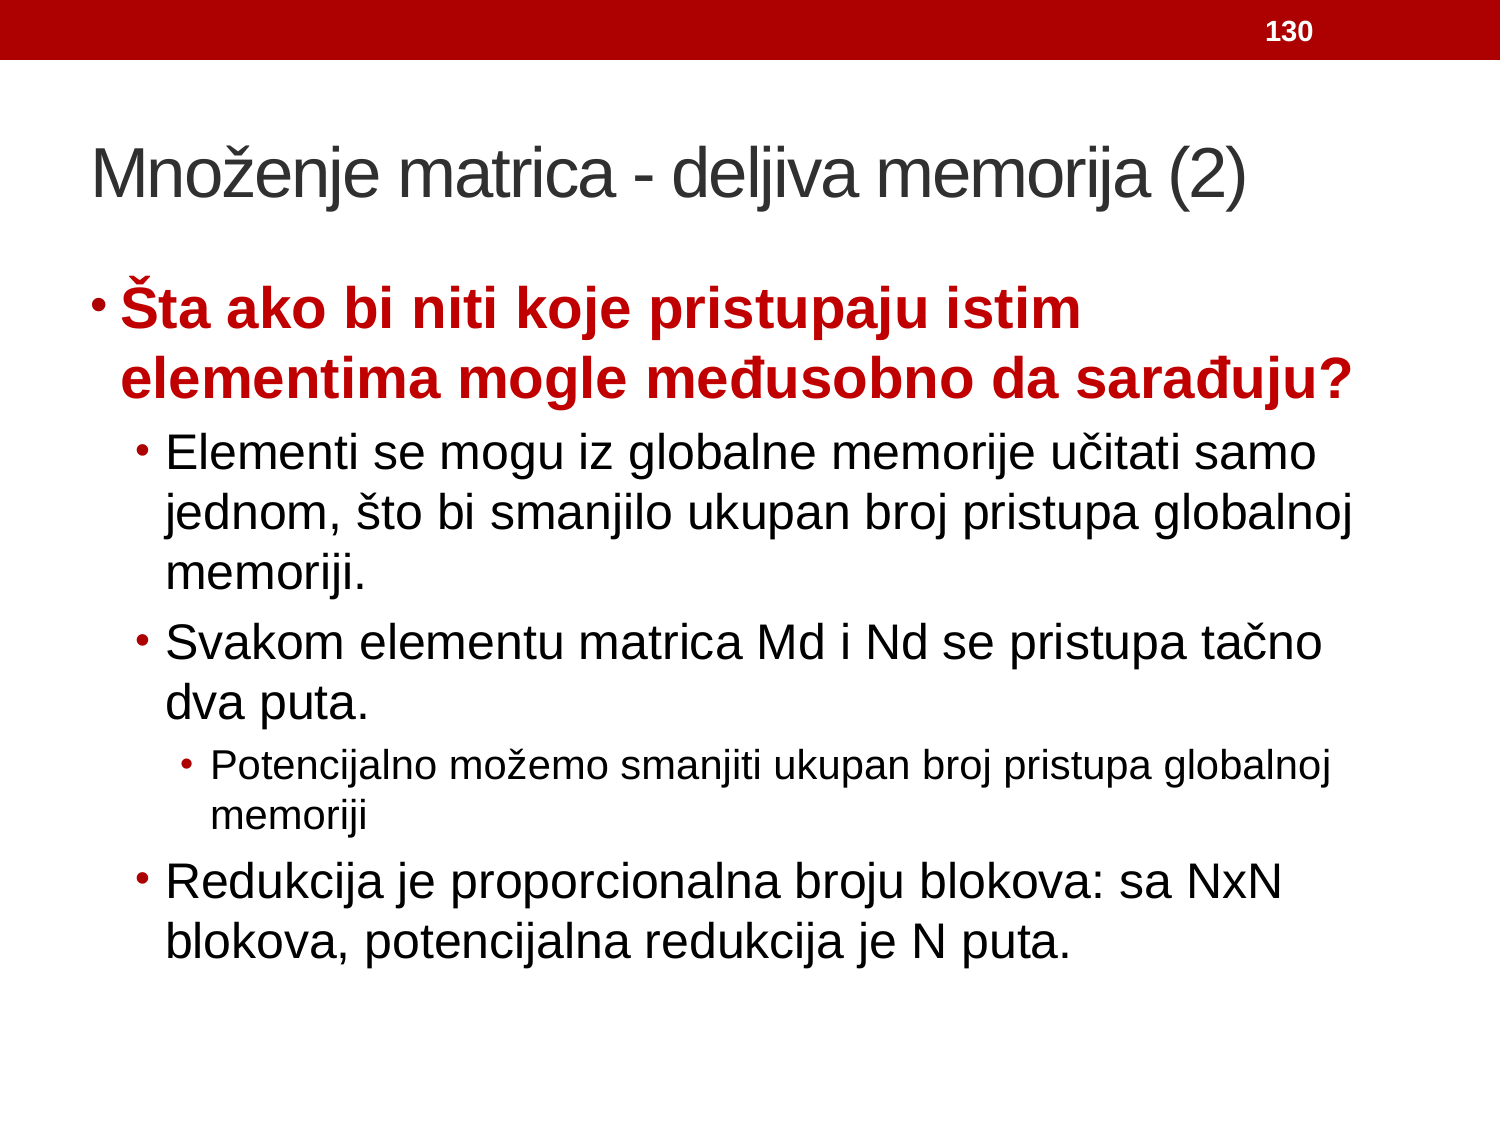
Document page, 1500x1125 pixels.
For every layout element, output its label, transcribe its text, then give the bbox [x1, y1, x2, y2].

slide_number 130 [1250, 3, 1425, 57]
list Šta ako bi niti koje pristupaju istim elementima mogle međusobno da sarađuju? Elementi se mogu iz globalne memorije učitati samo jednom, što bi smanjilo ukupan broj pristupa globalnoj memoriji. Svakom elementu matrica Md i Nd se pristupa tačno dva puta. Potencijalno možemo smanjiti ukupan broj pristupa globalnoj memoriji Redukcija je proporcionalna broju blokova: sa NxN blokova, potencijalna redukcija je N puta. [75, 262, 1425, 1063]
title Množenje matrica - deljiva memorija (2) [75, 87, 1425, 250]
